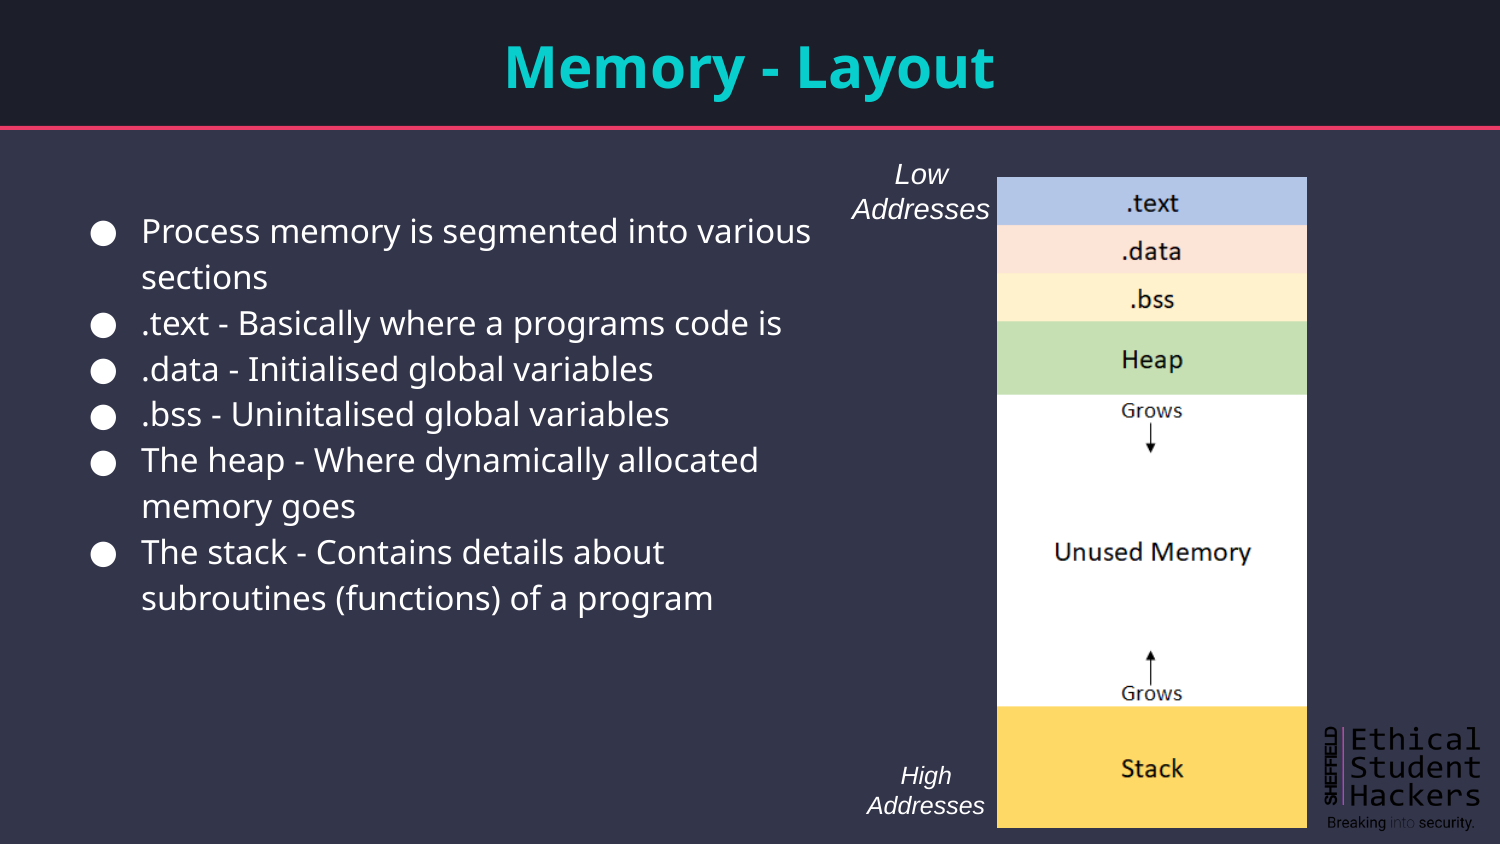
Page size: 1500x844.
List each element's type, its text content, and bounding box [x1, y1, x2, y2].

text_box High Addresses [827, 752, 992, 827]
text_box Low Addresses [827, 143, 1015, 234]
title Memory - Layout [141, 15, 1359, 111]
list Process memory is segmented into various sections .text - Basically where a programs code is .data - Initialised global variables .bss - Uninitalised global variables The heap - Where dynamically allocated memory goes The stack - Contains details about subroutines (functions) of a program [51, 189, 852, 750]
picture [997, 177, 1500, 844]
